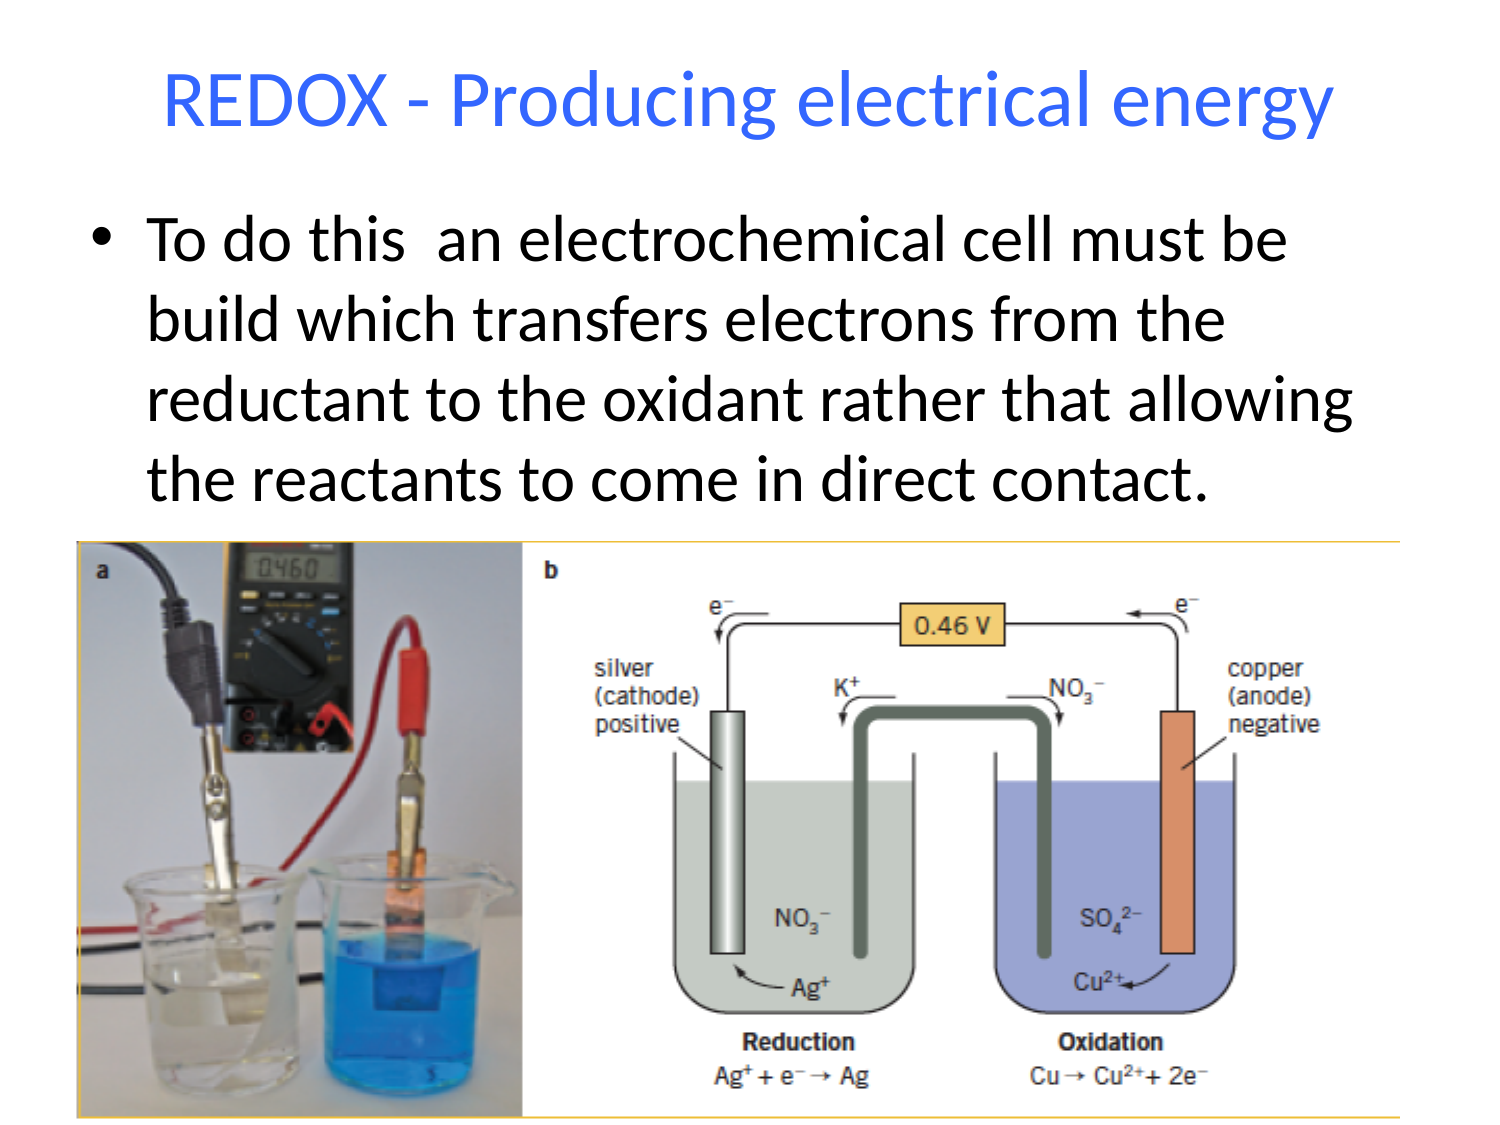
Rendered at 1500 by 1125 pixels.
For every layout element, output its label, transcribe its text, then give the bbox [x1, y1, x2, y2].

list To do this an electrochemical cell must be build which transfers electrons from the reductant to the oxidant rather that allowing the reactants to come in direct contact. [75, 187, 1425, 930]
picture [74, 541, 1401, 1125]
title REDOX - Producing electrical energy [75, 0, 1425, 187]
